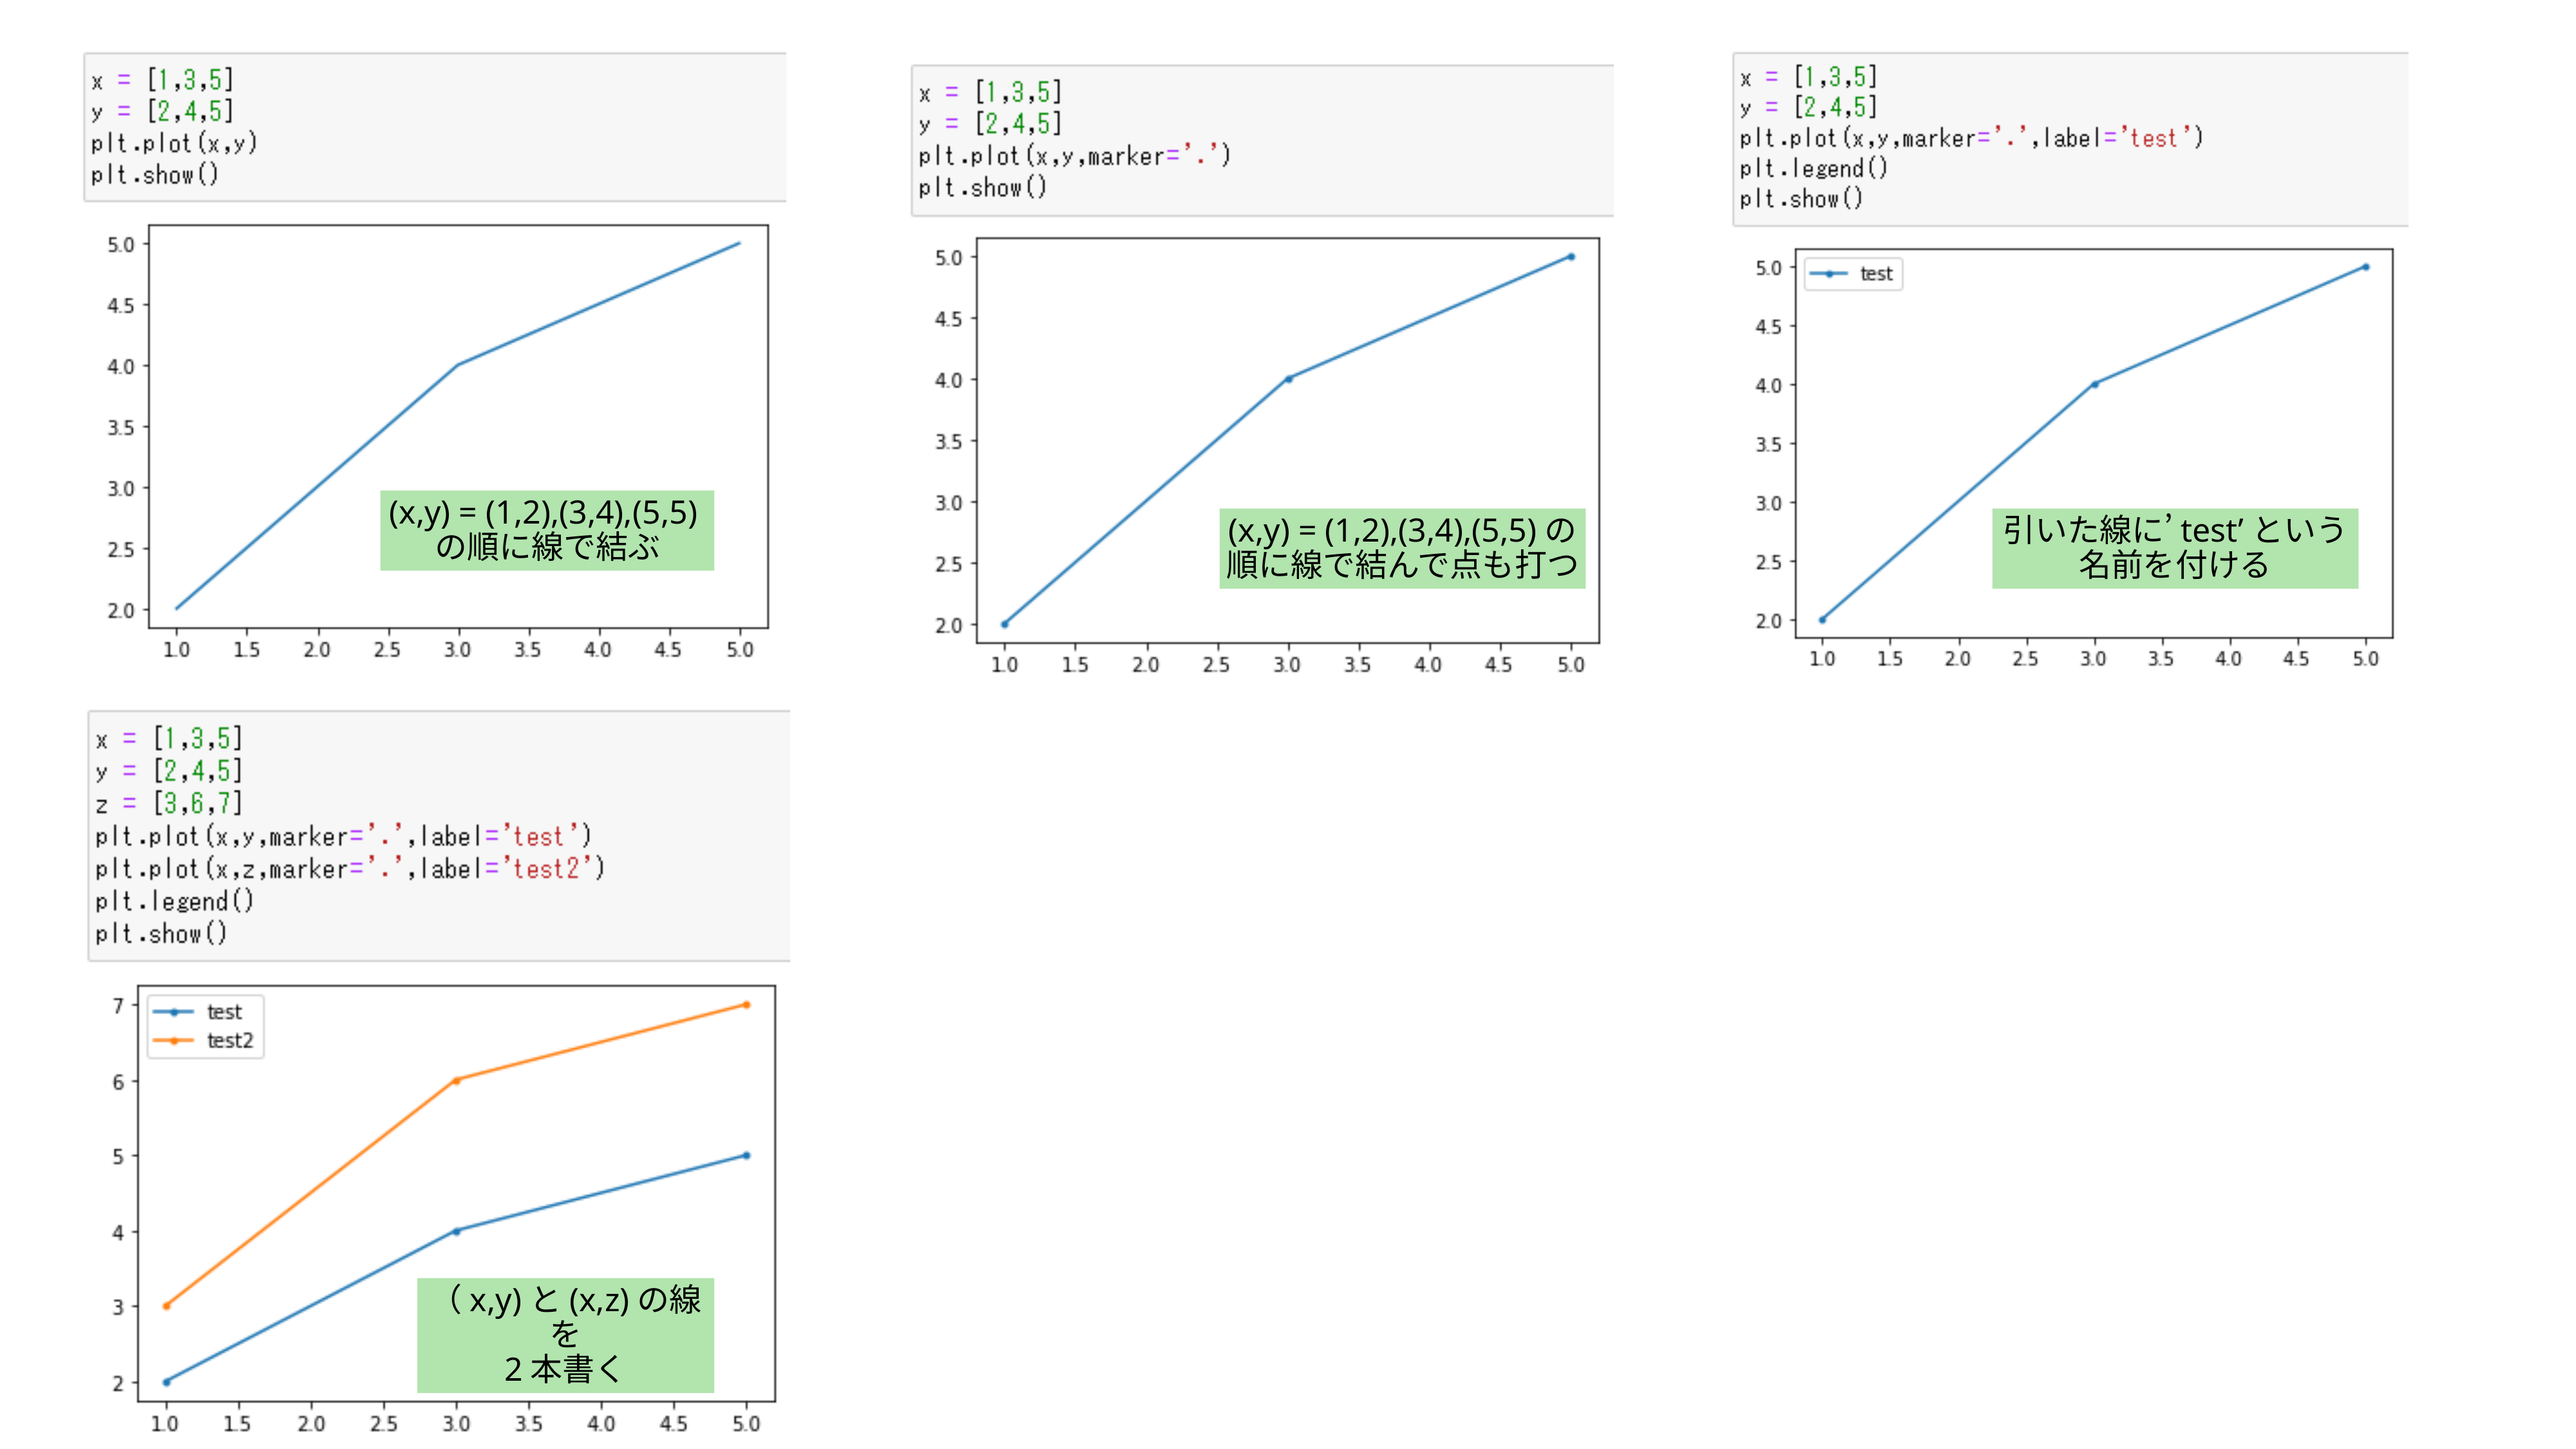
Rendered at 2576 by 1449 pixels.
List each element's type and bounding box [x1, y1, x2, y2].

picture [1725, 44, 2409, 677]
picture [902, 52, 1614, 694]
picture [75, 44, 786, 669]
picture [79, 697, 790, 1449]
